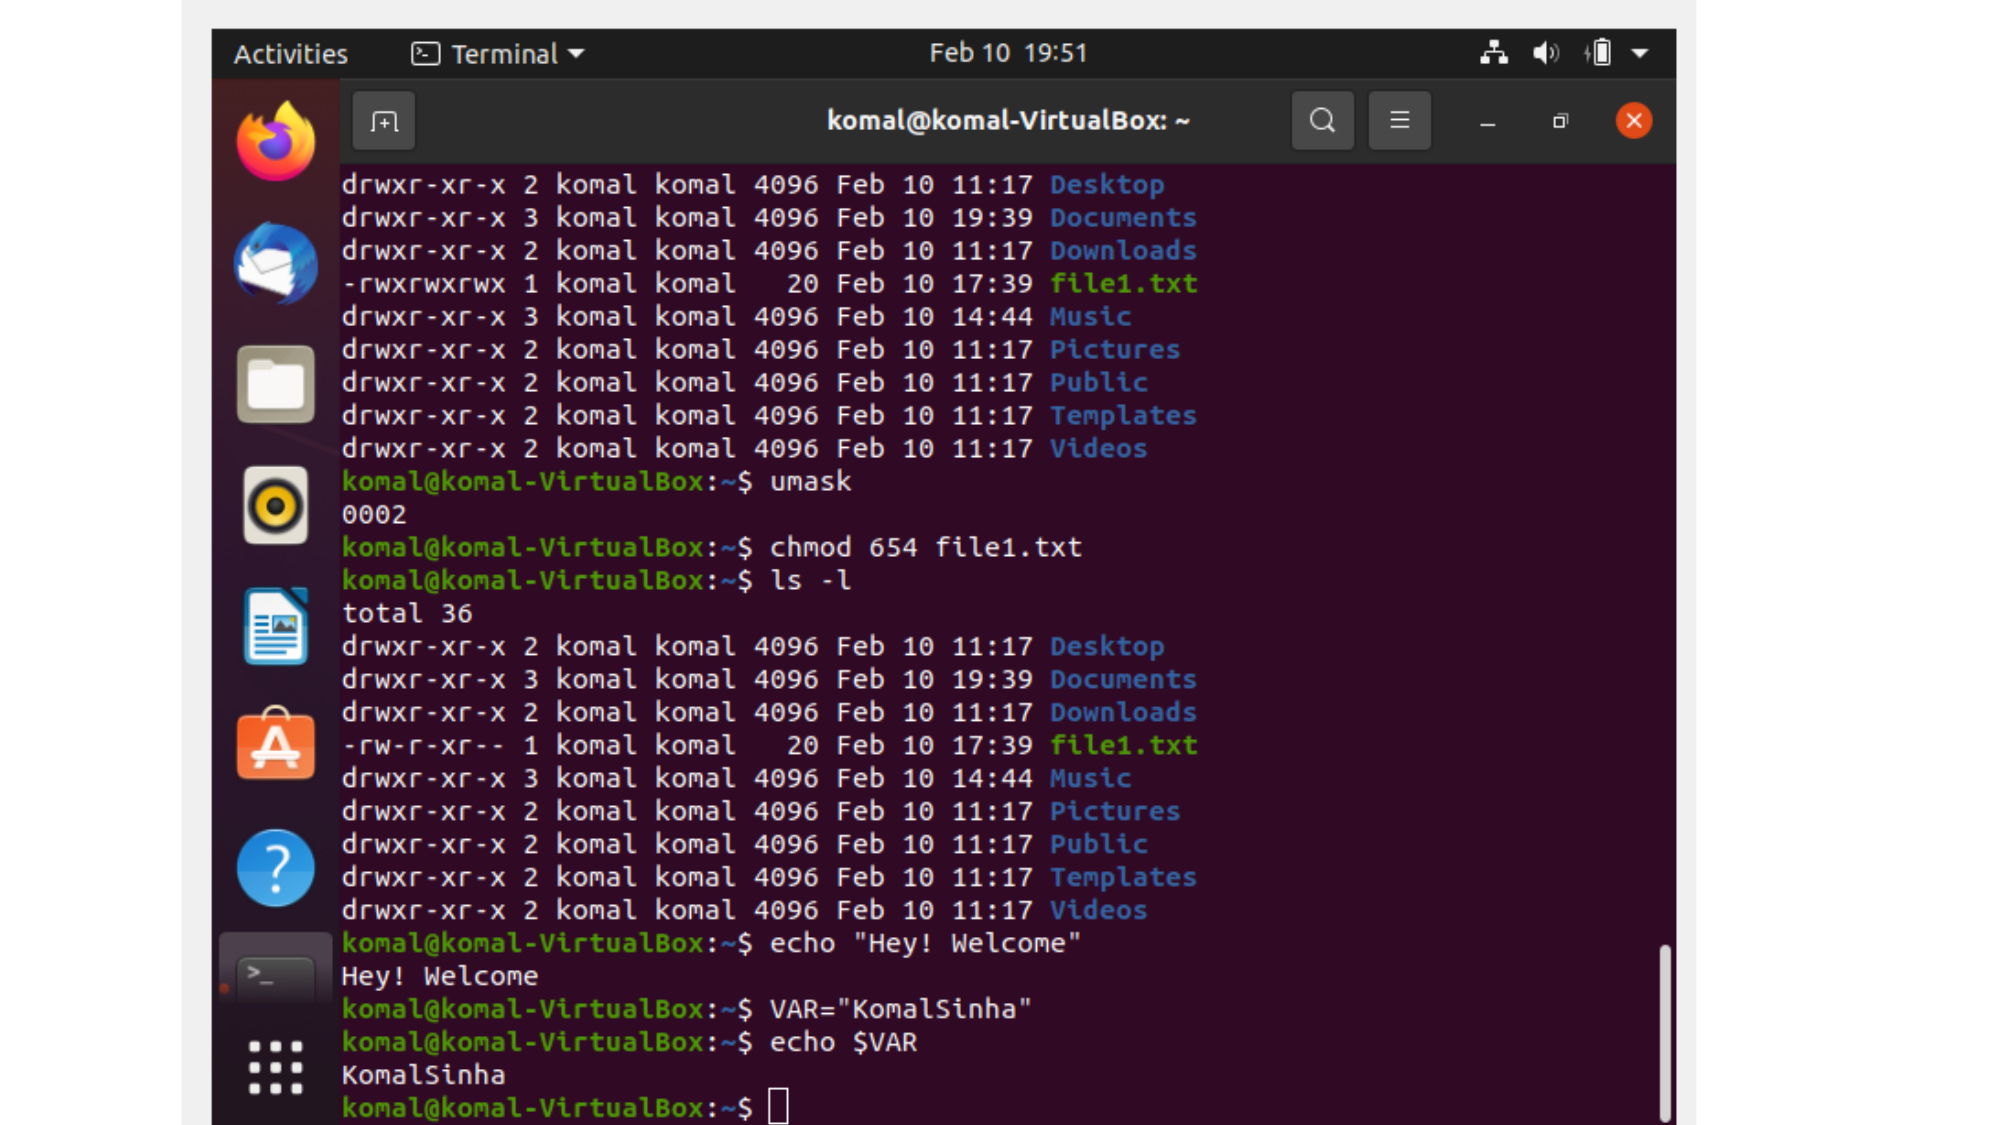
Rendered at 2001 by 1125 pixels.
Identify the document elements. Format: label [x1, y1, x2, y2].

list [181, 0, 1697, 1125]
